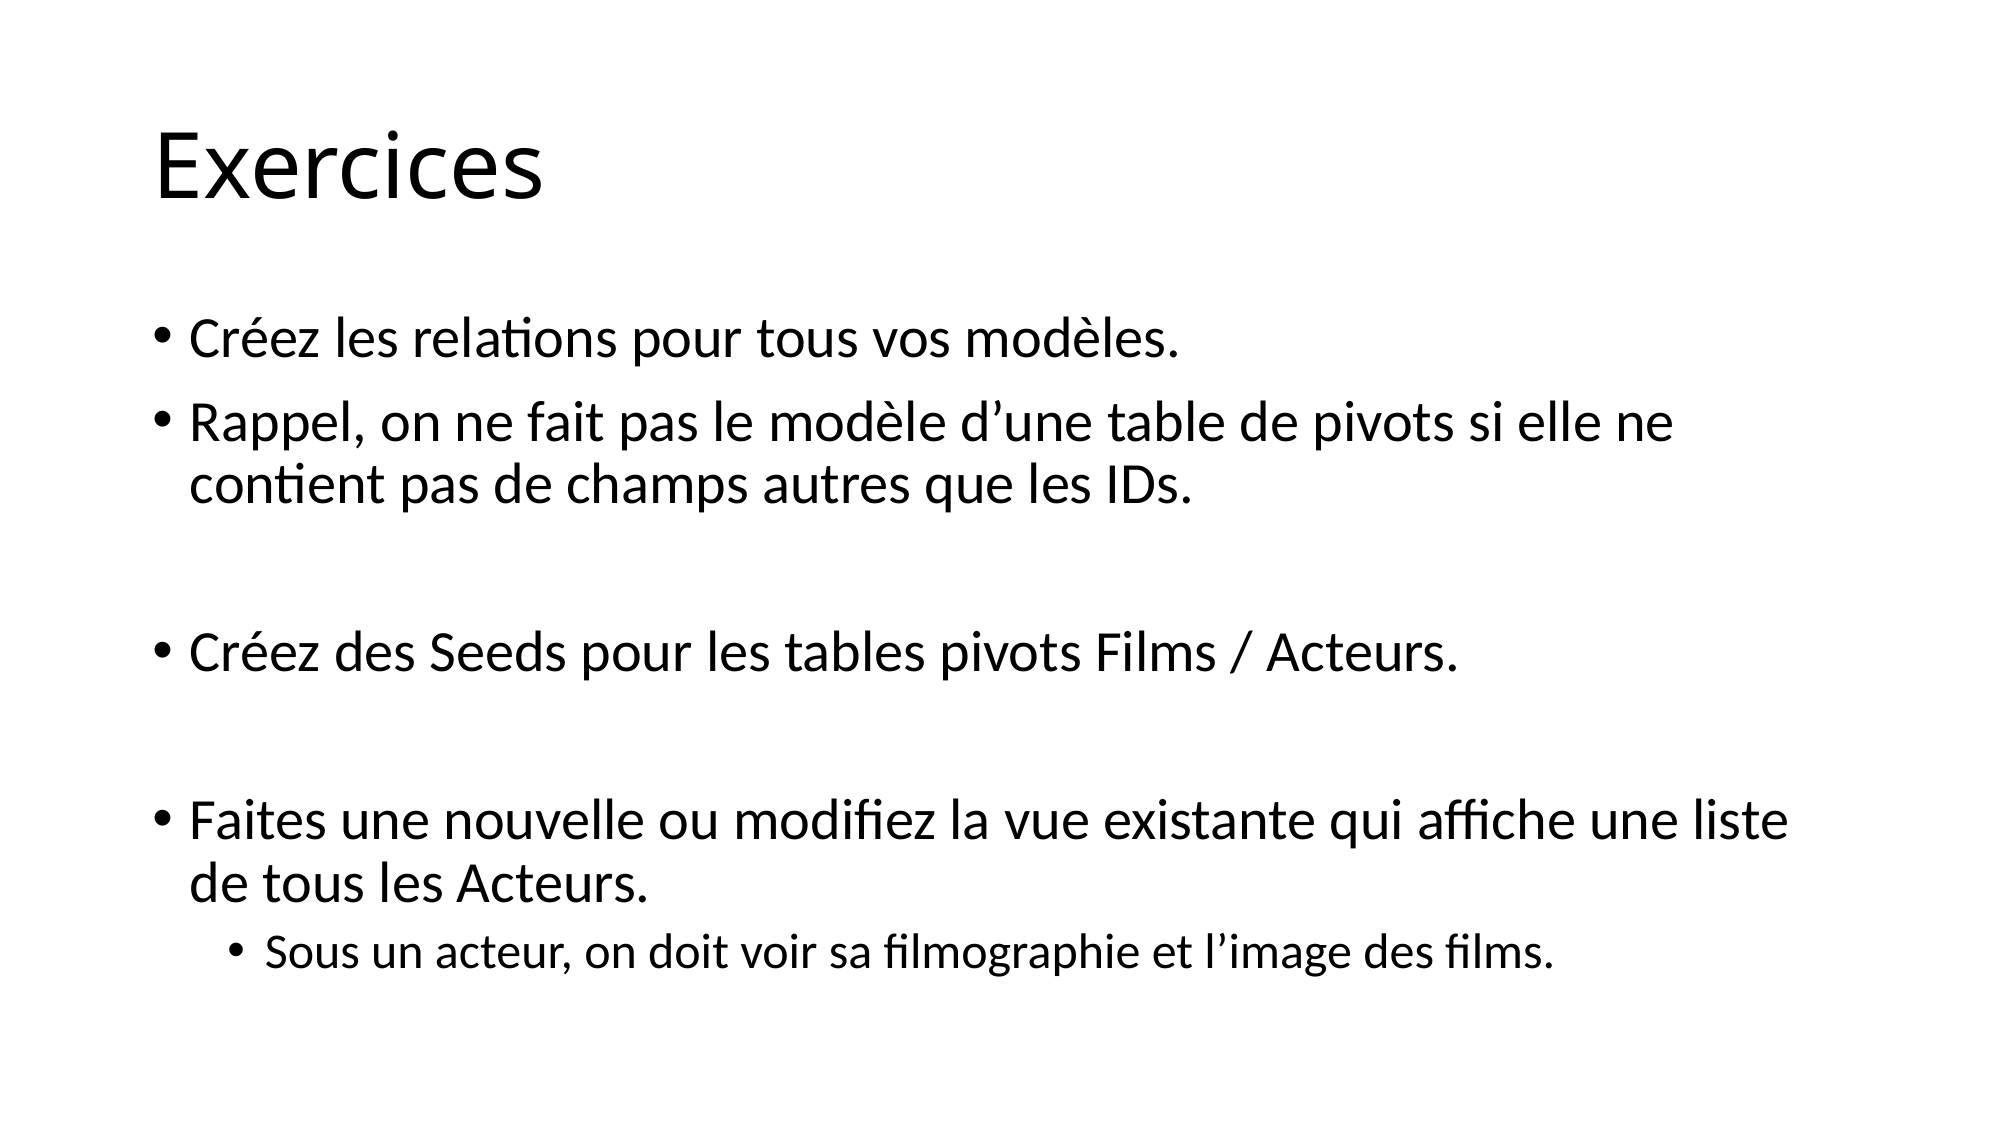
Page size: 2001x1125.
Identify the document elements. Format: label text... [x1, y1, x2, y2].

title Exercices [137, 59, 1863, 278]
list Créez les relations pour tous vos modèles. Rappel, on ne fait pas le modèle d’une table de pivots si elle ne contient pas de champs autres que les IDs. Créez des Seeds pour les tables pivots Films / Acteurs. Faites une nouvelle ou modifiez la vue existante qui affiche une liste de tous les Acteurs. Sous un acteur, on doit voir sa filmographie et l’image des films. [137, 299, 1863, 1014]
